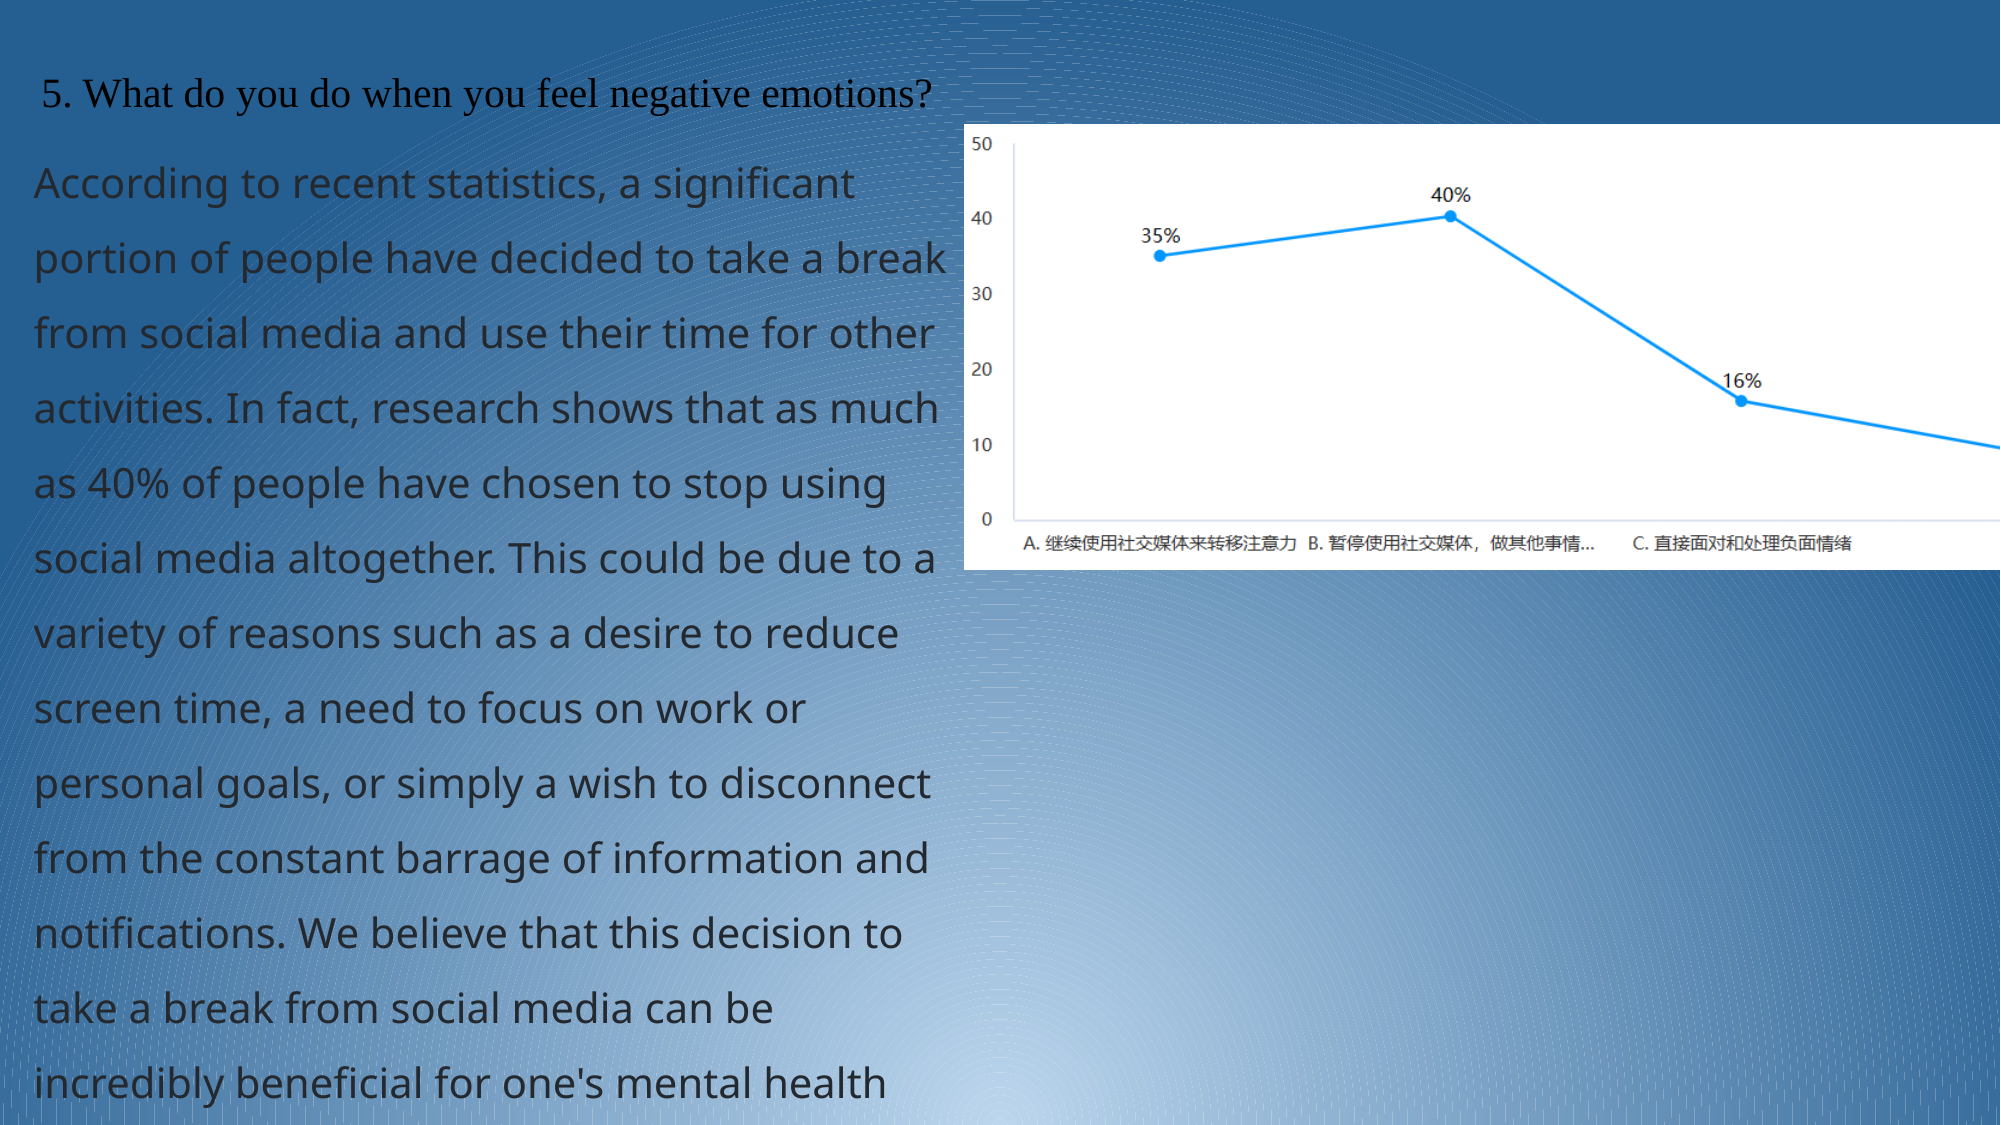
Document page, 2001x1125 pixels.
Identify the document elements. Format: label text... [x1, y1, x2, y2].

text_box According to recent statistics, a significant portion of people have decided to take a break from social media and use their time for other activities. In fact, research shows that as much as 40% of people have chosen to stop using social media altogether. This could be due to a variety of reasons such as a desire to reduce screen time, a need to focus on work or personal goals, or simply a wish to disconnect from the constant barrage of information and notifications. We believe that this decision to take a break from social media can be incredibly beneficial for one's mental health and overall well-being. [18, 124, 965, 1125]
picture [964, 124, 2000, 570]
text_box 5. What do you do when you feel negative emotions? [26, 58, 1157, 124]
